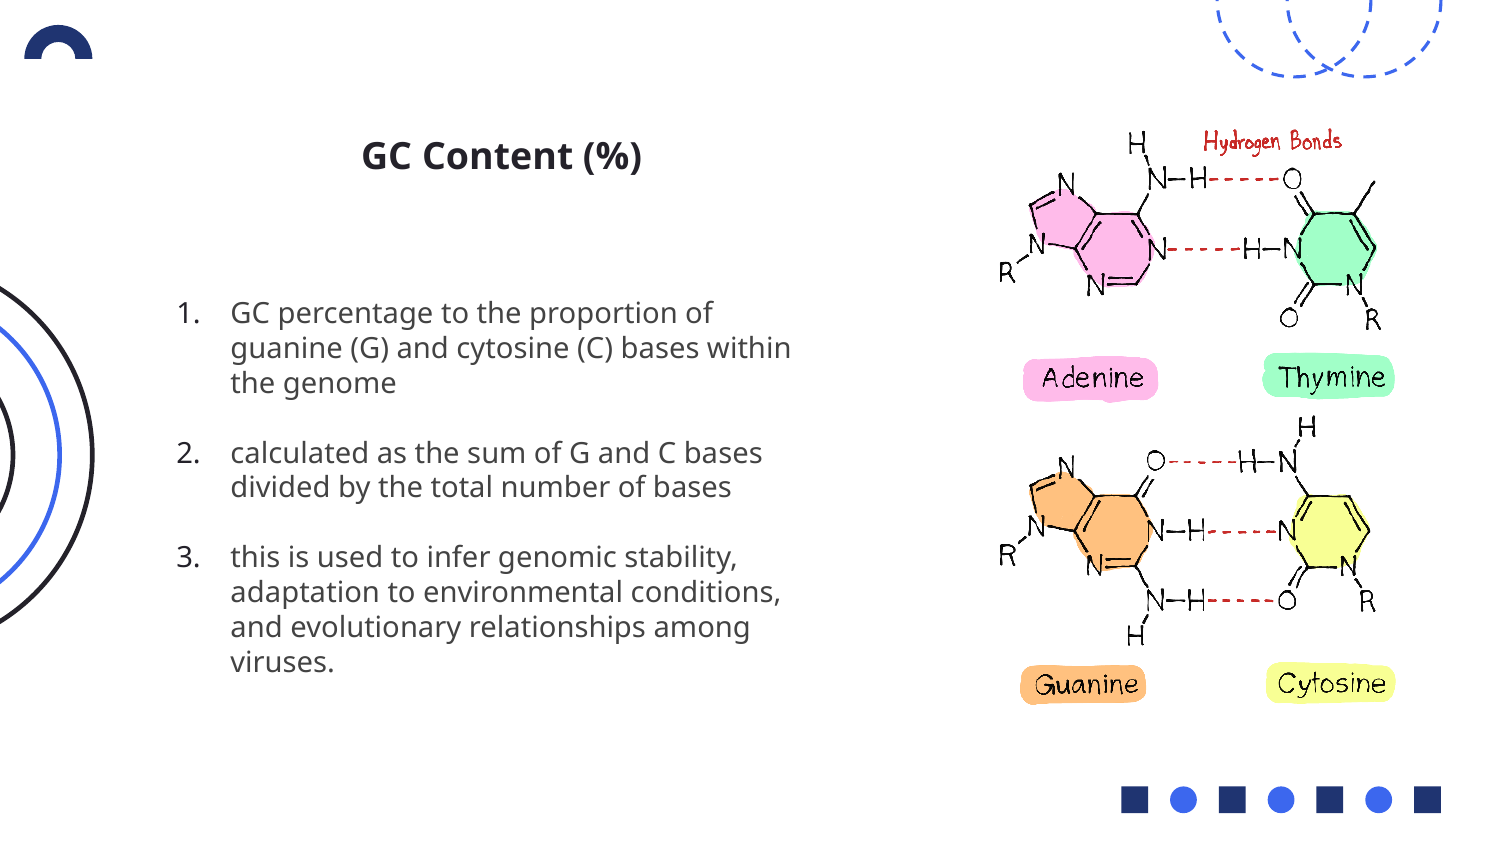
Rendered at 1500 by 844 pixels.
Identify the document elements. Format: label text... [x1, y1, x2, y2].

list GC percentage to the proportion of guanine (G) and cytosine (C) bases within the genome calculated as the sum of G and C bases divided by the total number of bases this is used to infer genomic stability, adaptation to environmental conditions, and evolutionary relationships among viruses. [140, 279, 836, 624]
picture [981, 116, 1408, 716]
title GC Content (%) [154, 116, 850, 189]
